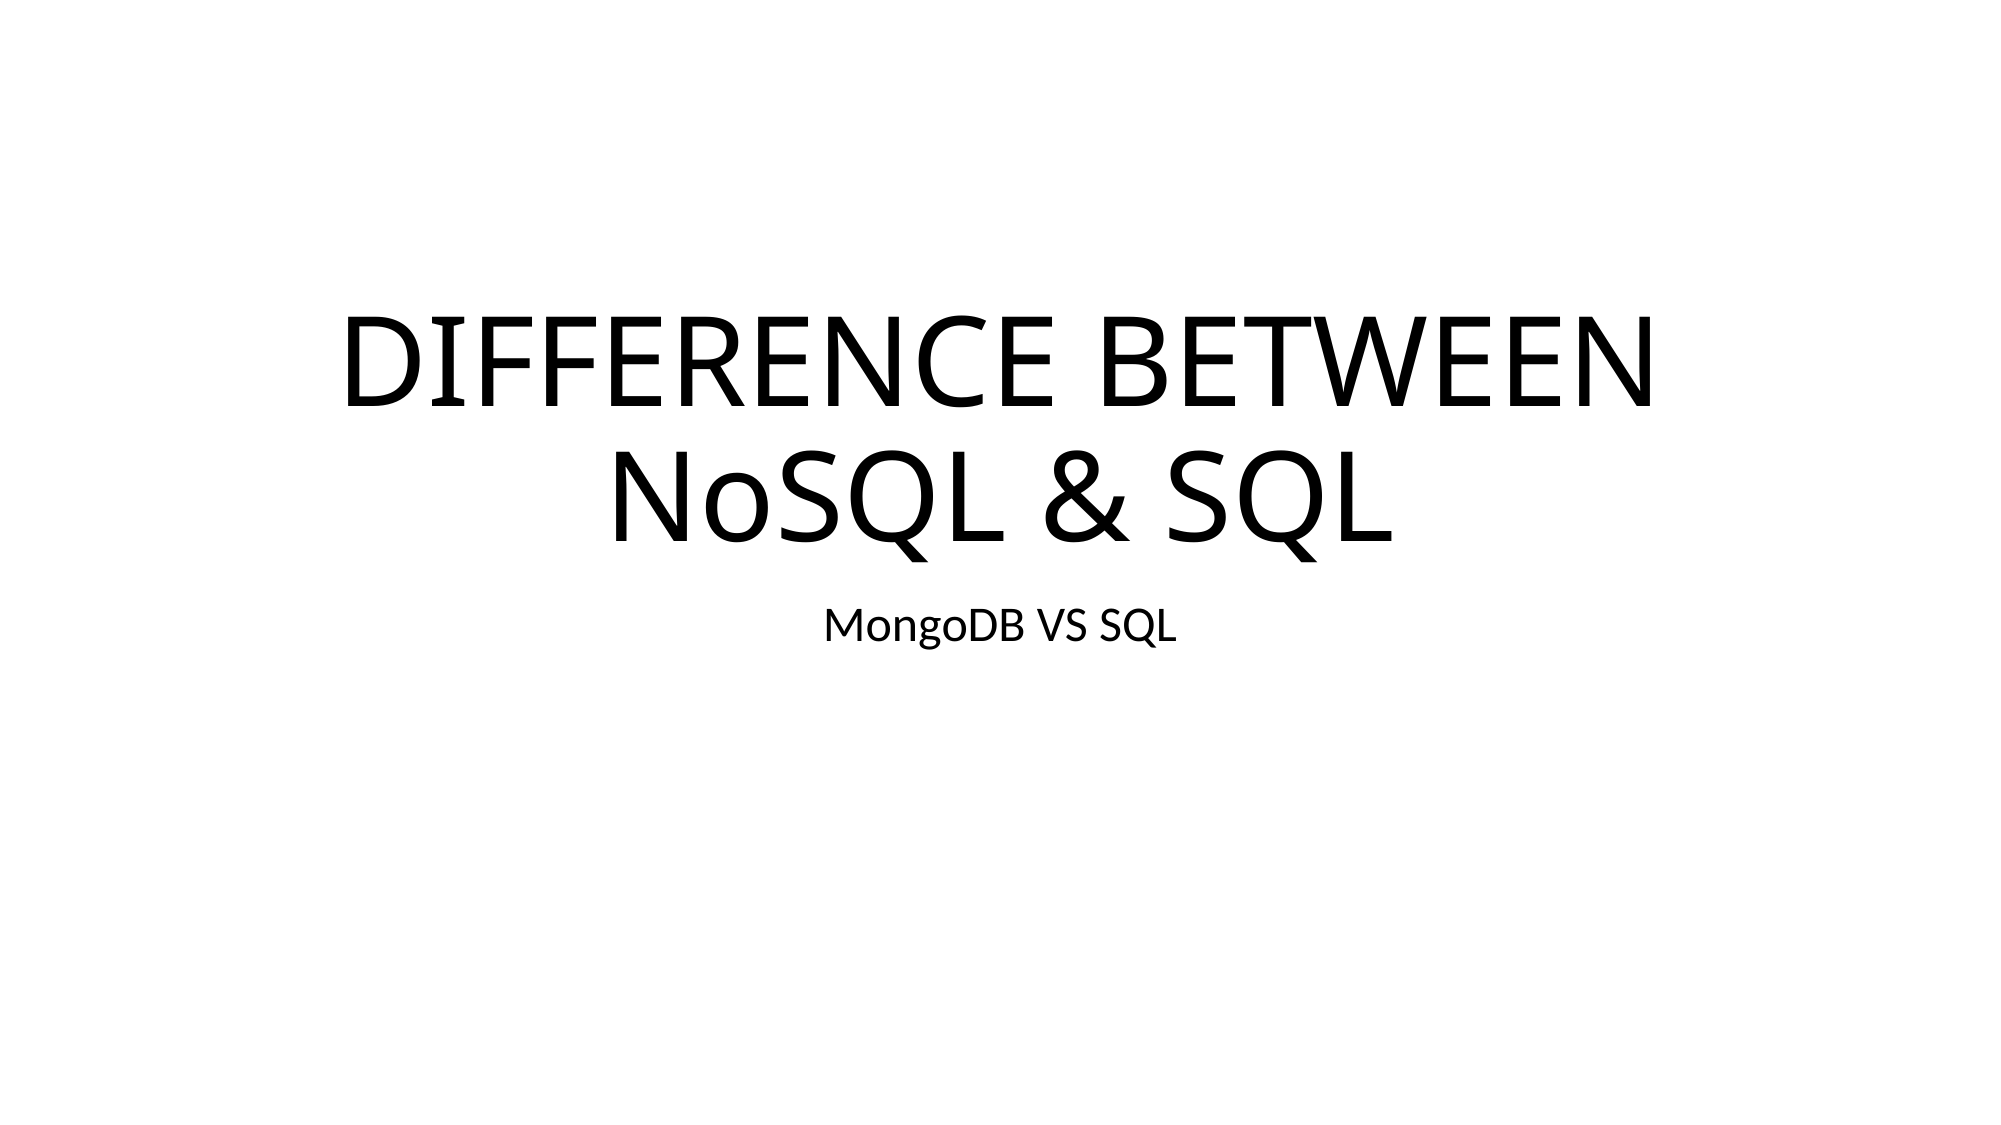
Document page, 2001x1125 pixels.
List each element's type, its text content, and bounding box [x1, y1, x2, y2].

subtitle MongoDB VS SQL [249, 590, 1750, 863]
title DIFFERENCE BETWEEN NoSQL & SQL [249, 184, 1750, 576]
